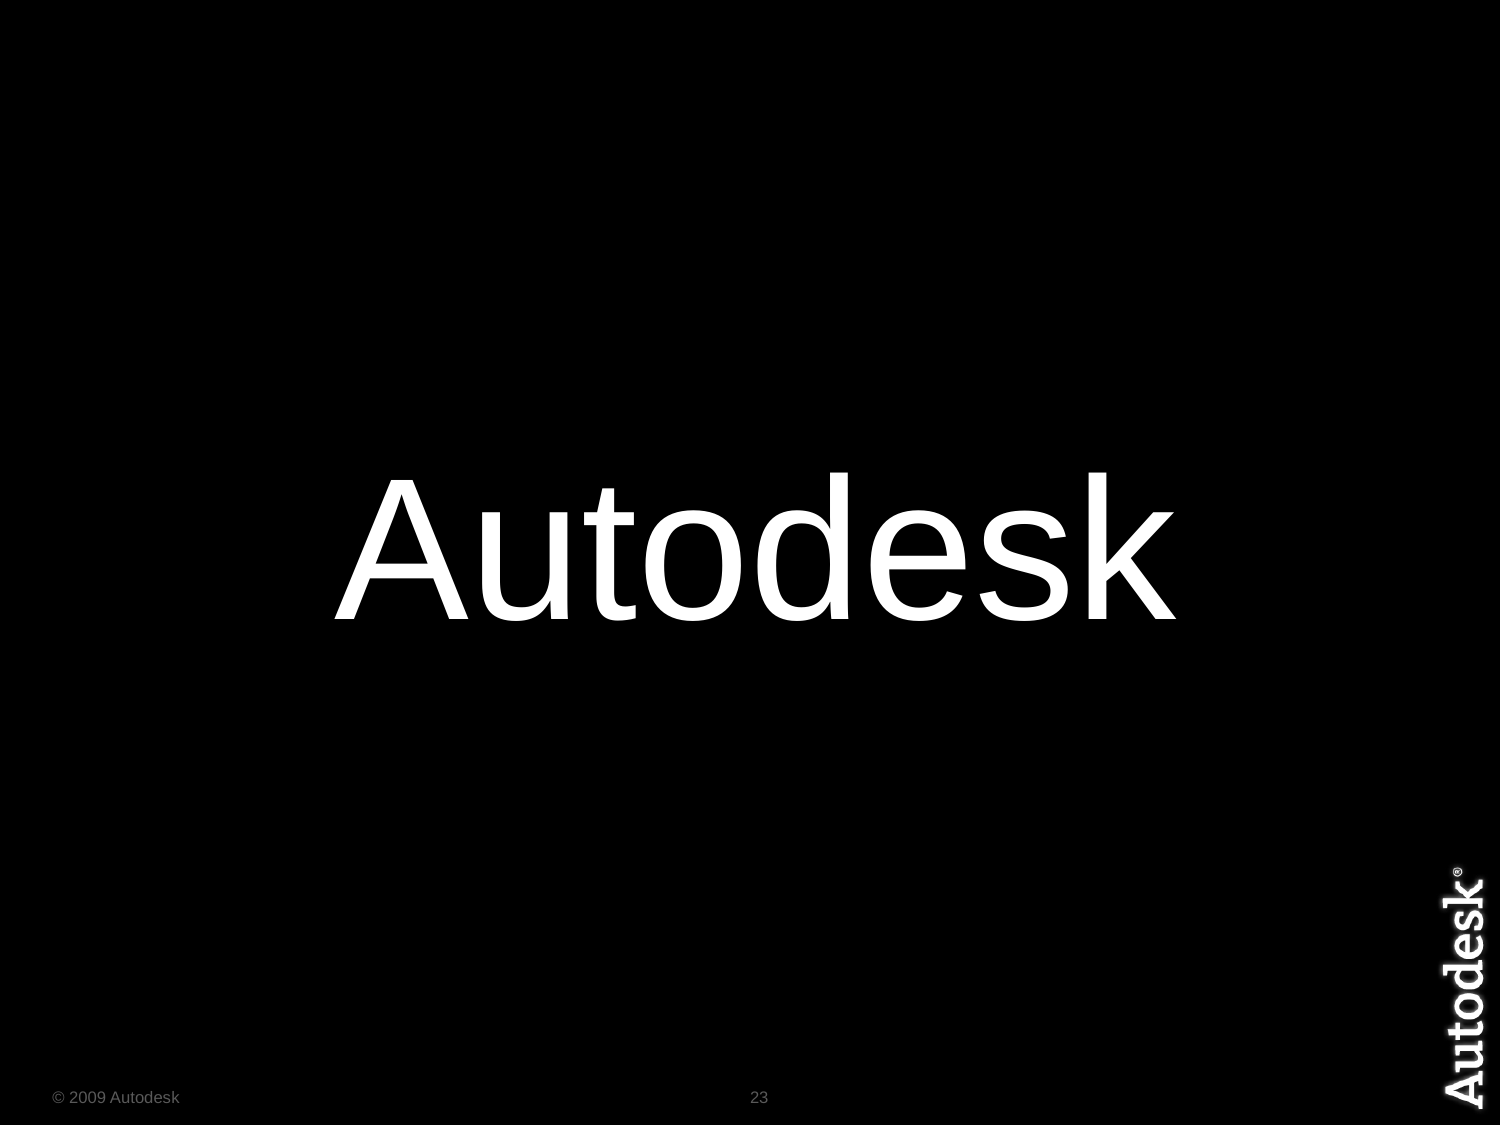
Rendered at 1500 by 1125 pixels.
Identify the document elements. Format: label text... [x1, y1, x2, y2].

text_box Autodesk [92, 468, 1419, 632]
picture [1402, 0, 1500, 1125]
